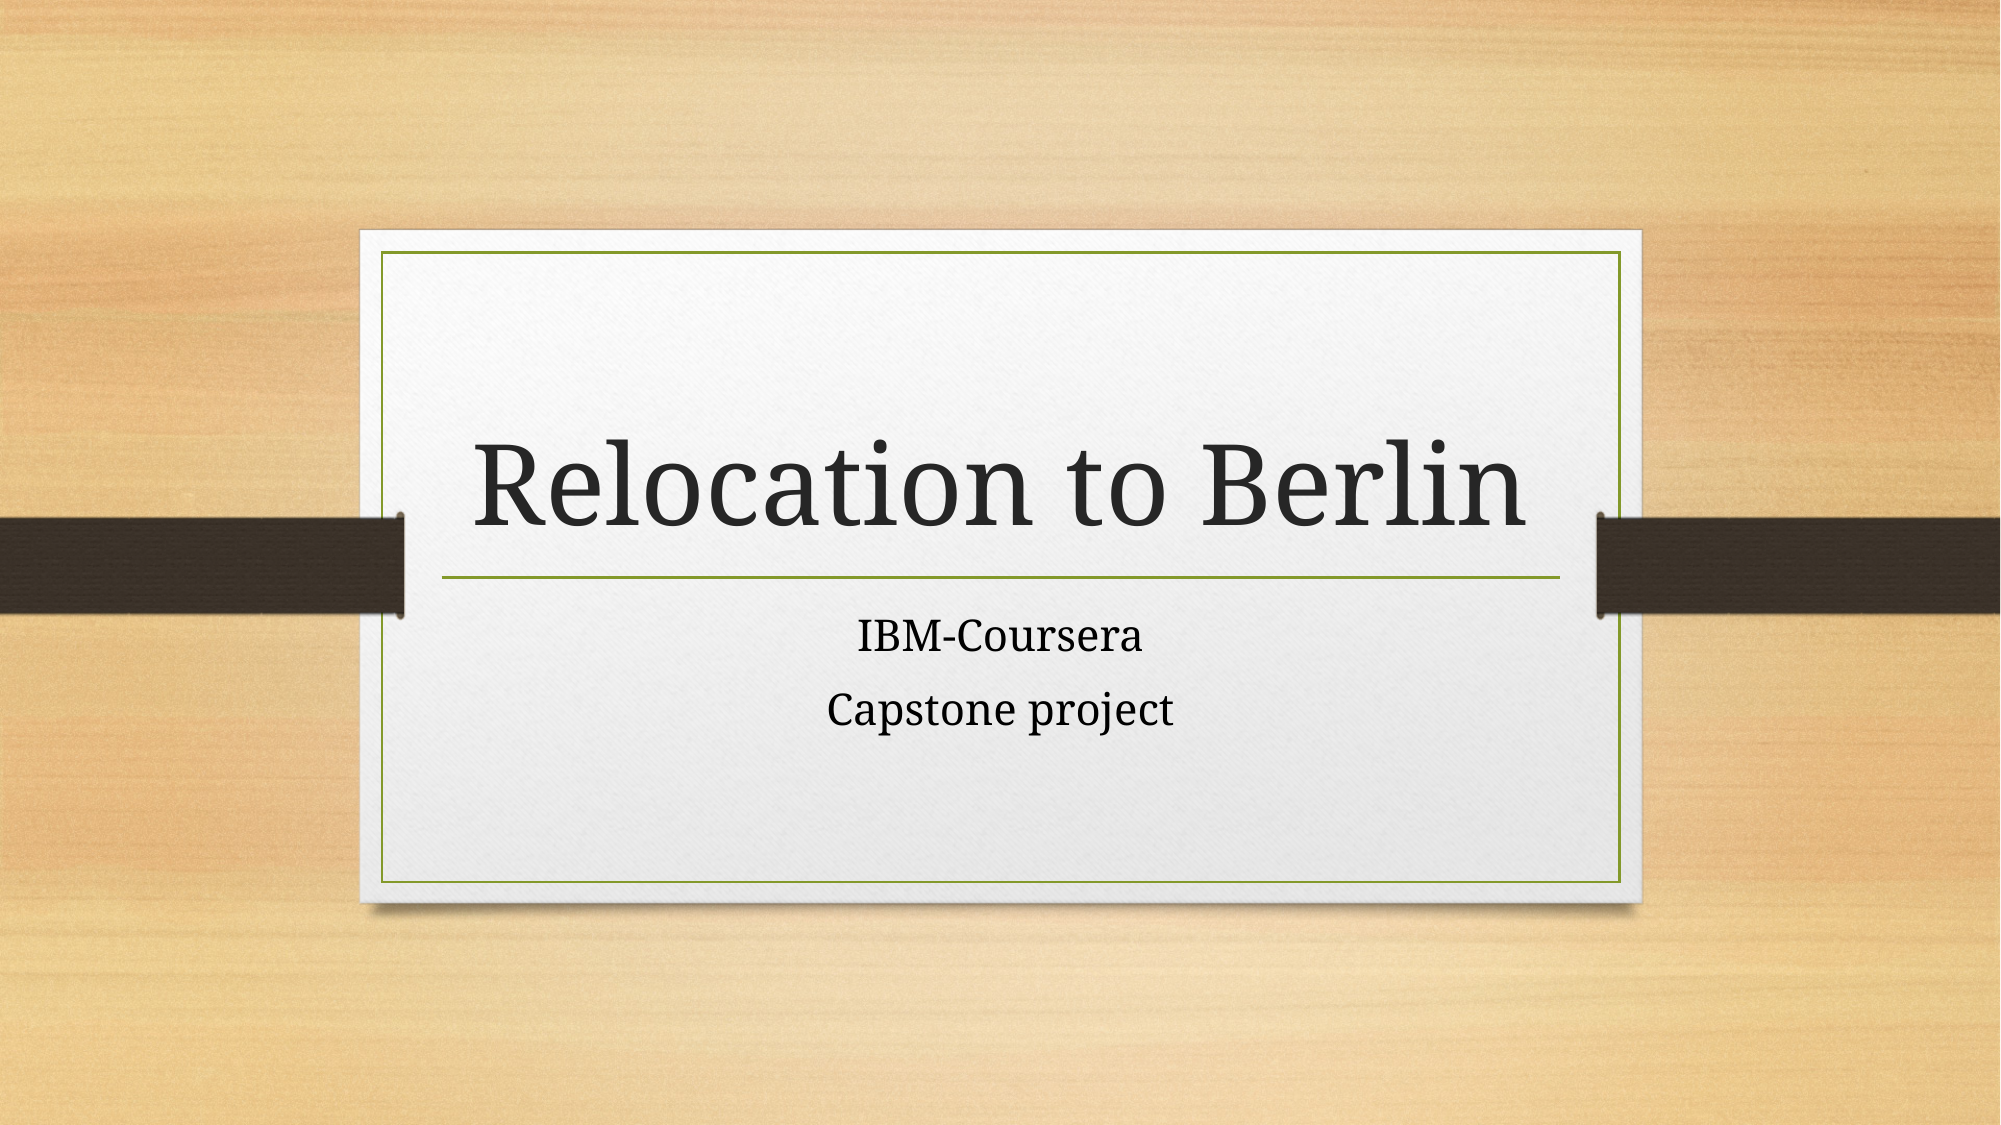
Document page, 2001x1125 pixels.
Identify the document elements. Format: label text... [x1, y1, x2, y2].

title Relocation to Berlin [441, 306, 1560, 556]
picture [0, 0, 2001, 1125]
subtitle IBM-Coursera Capstone project [441, 600, 1560, 817]
